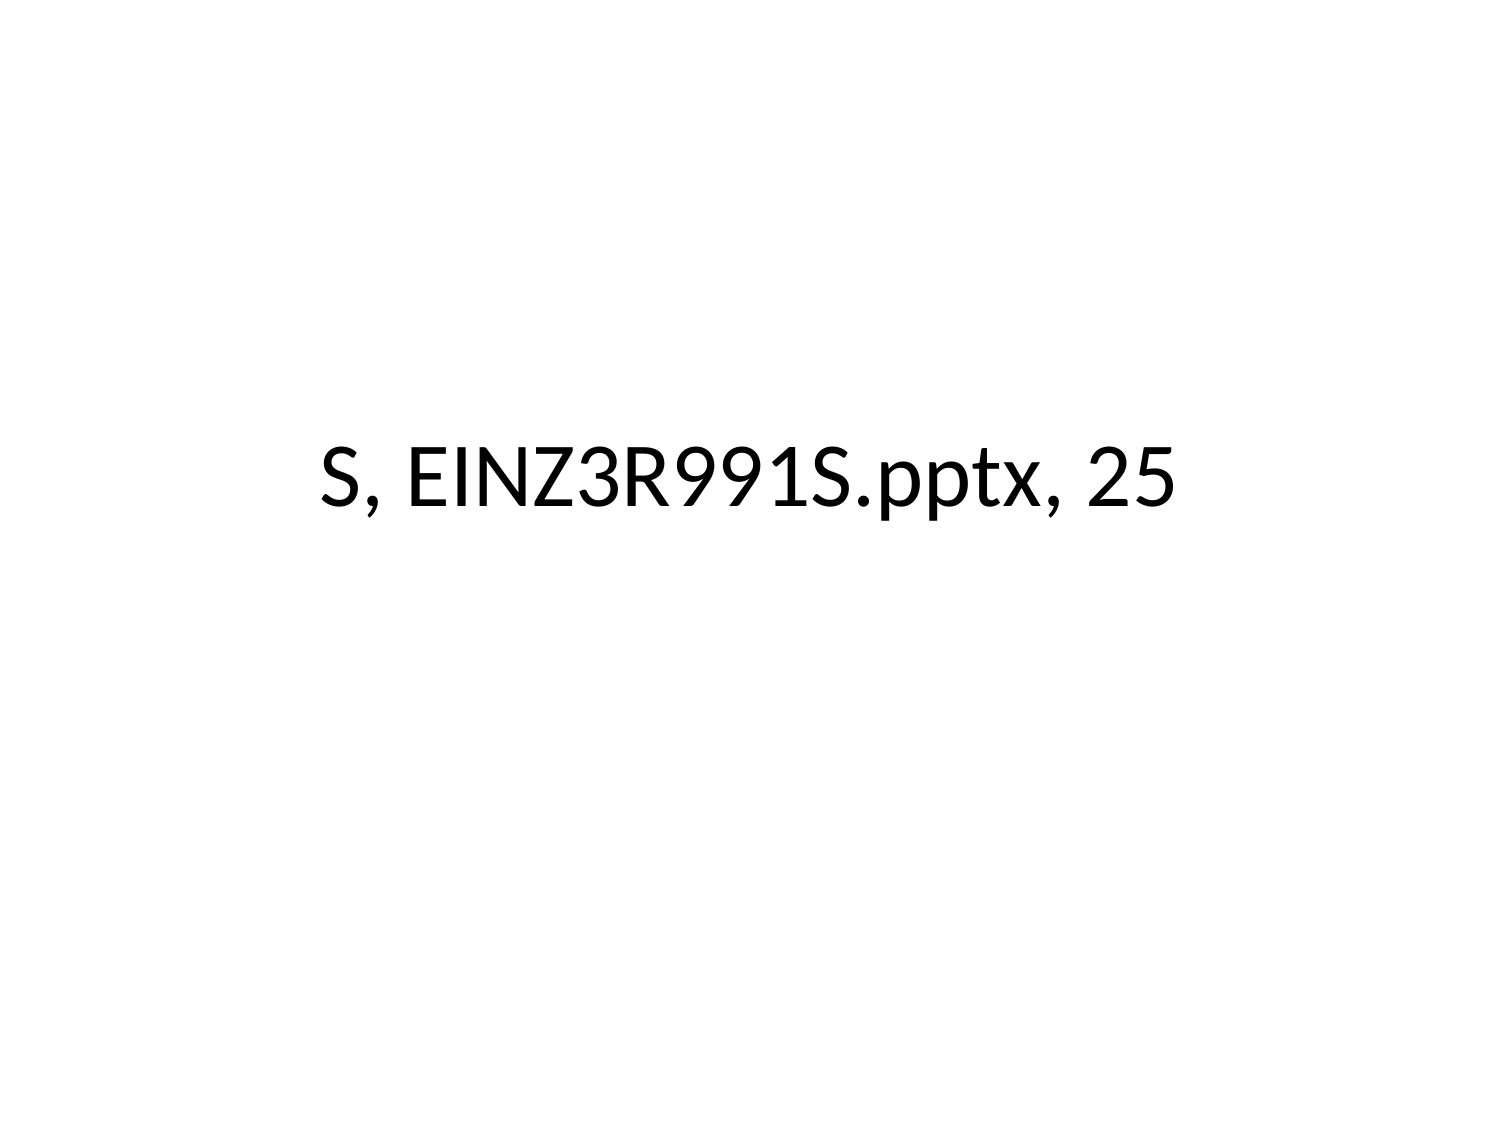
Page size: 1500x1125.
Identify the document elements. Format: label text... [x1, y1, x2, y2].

title S, EINZ3R991S.pptx, 25 [112, 349, 1388, 591]
